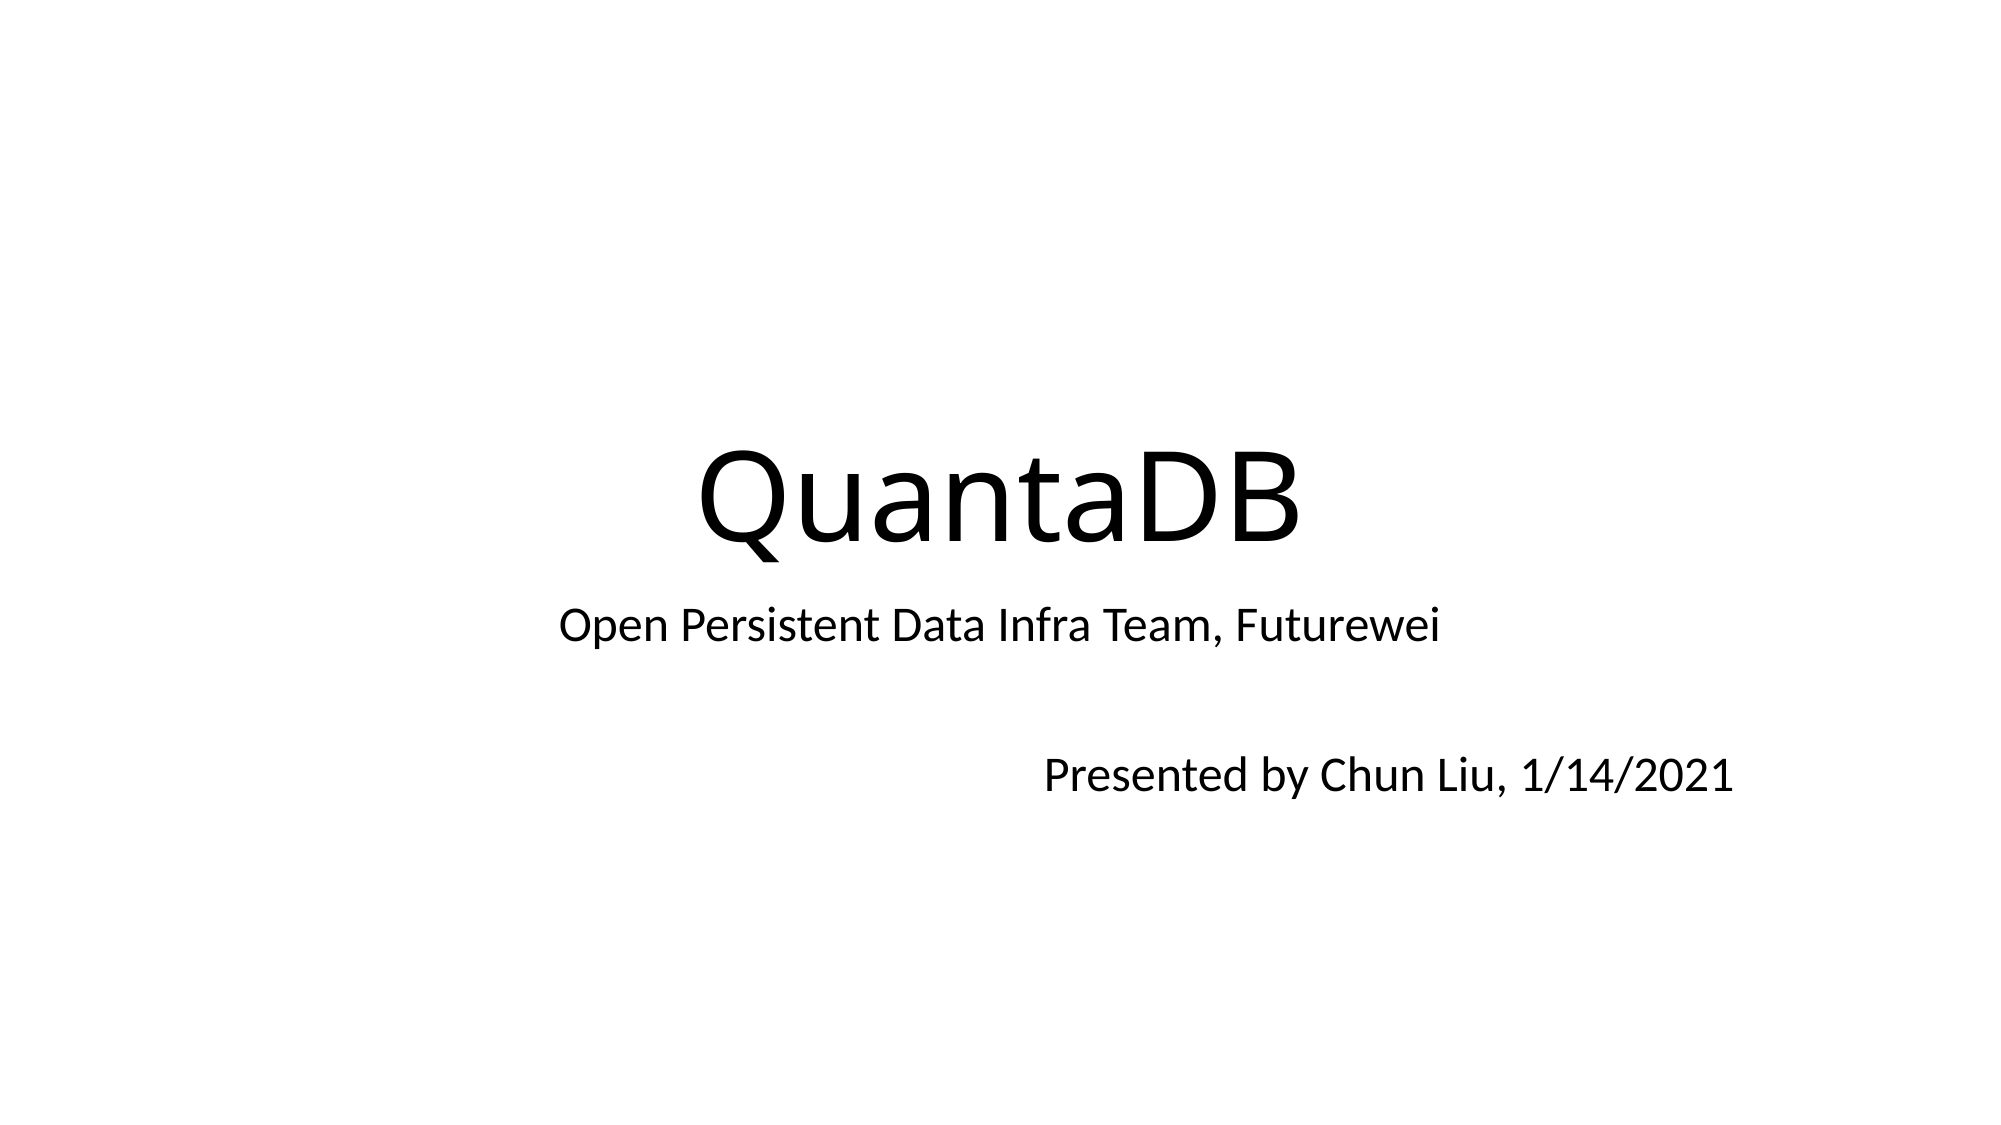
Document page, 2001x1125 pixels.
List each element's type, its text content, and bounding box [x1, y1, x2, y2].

title QuantaDB [249, 184, 1750, 576]
subtitle Open Persistent Data Infra Team, Futurewei Presented by Chun Liu, 1/14/2021 [249, 590, 1750, 863]
